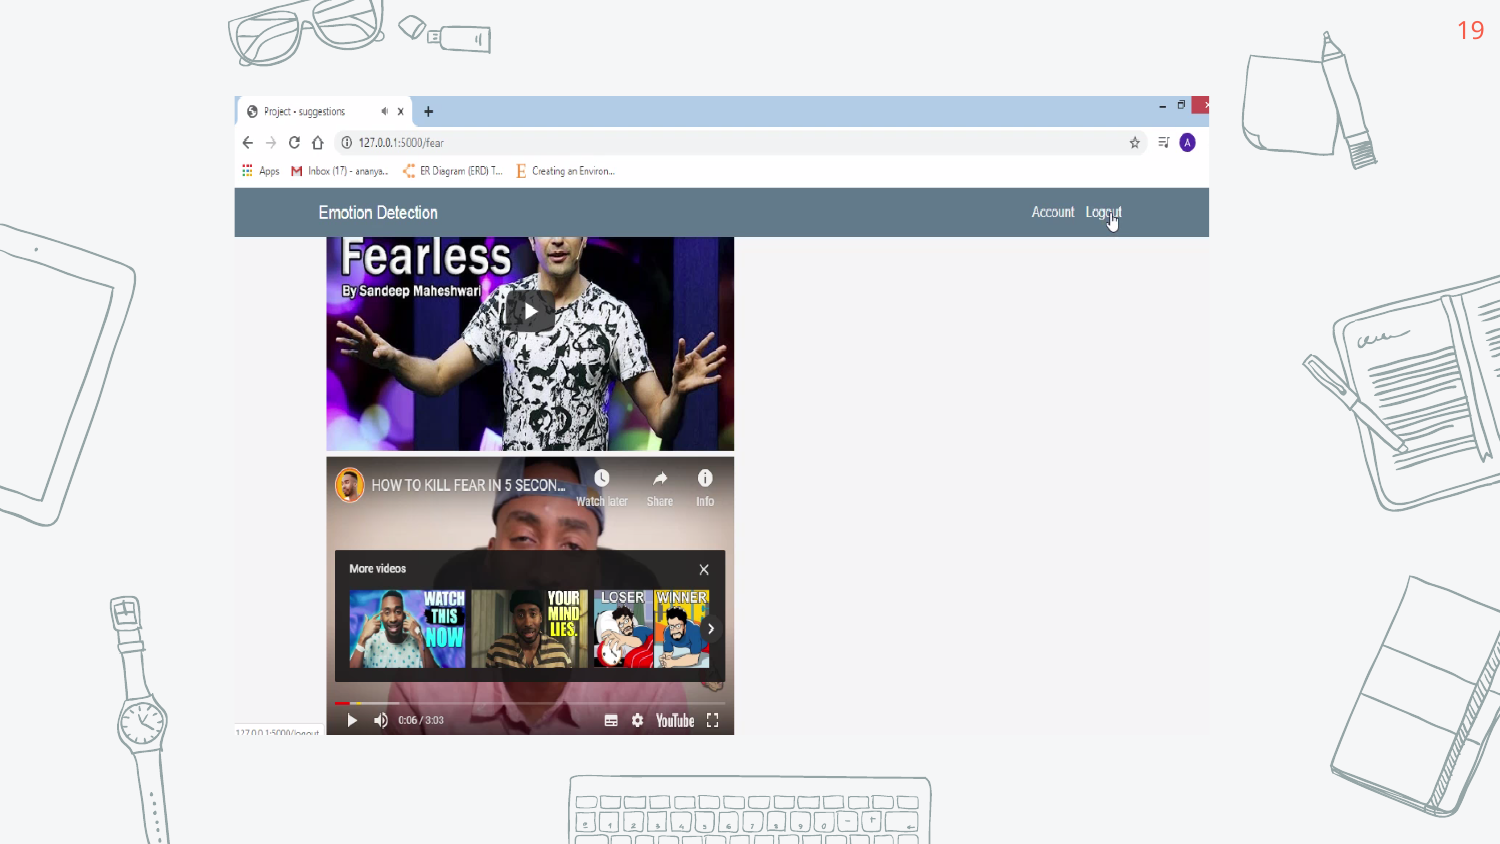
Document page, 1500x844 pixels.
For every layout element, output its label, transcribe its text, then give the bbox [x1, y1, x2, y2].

picture [234, 96, 1210, 735]
slide_number 19 [1435, 0, 1500, 53]
